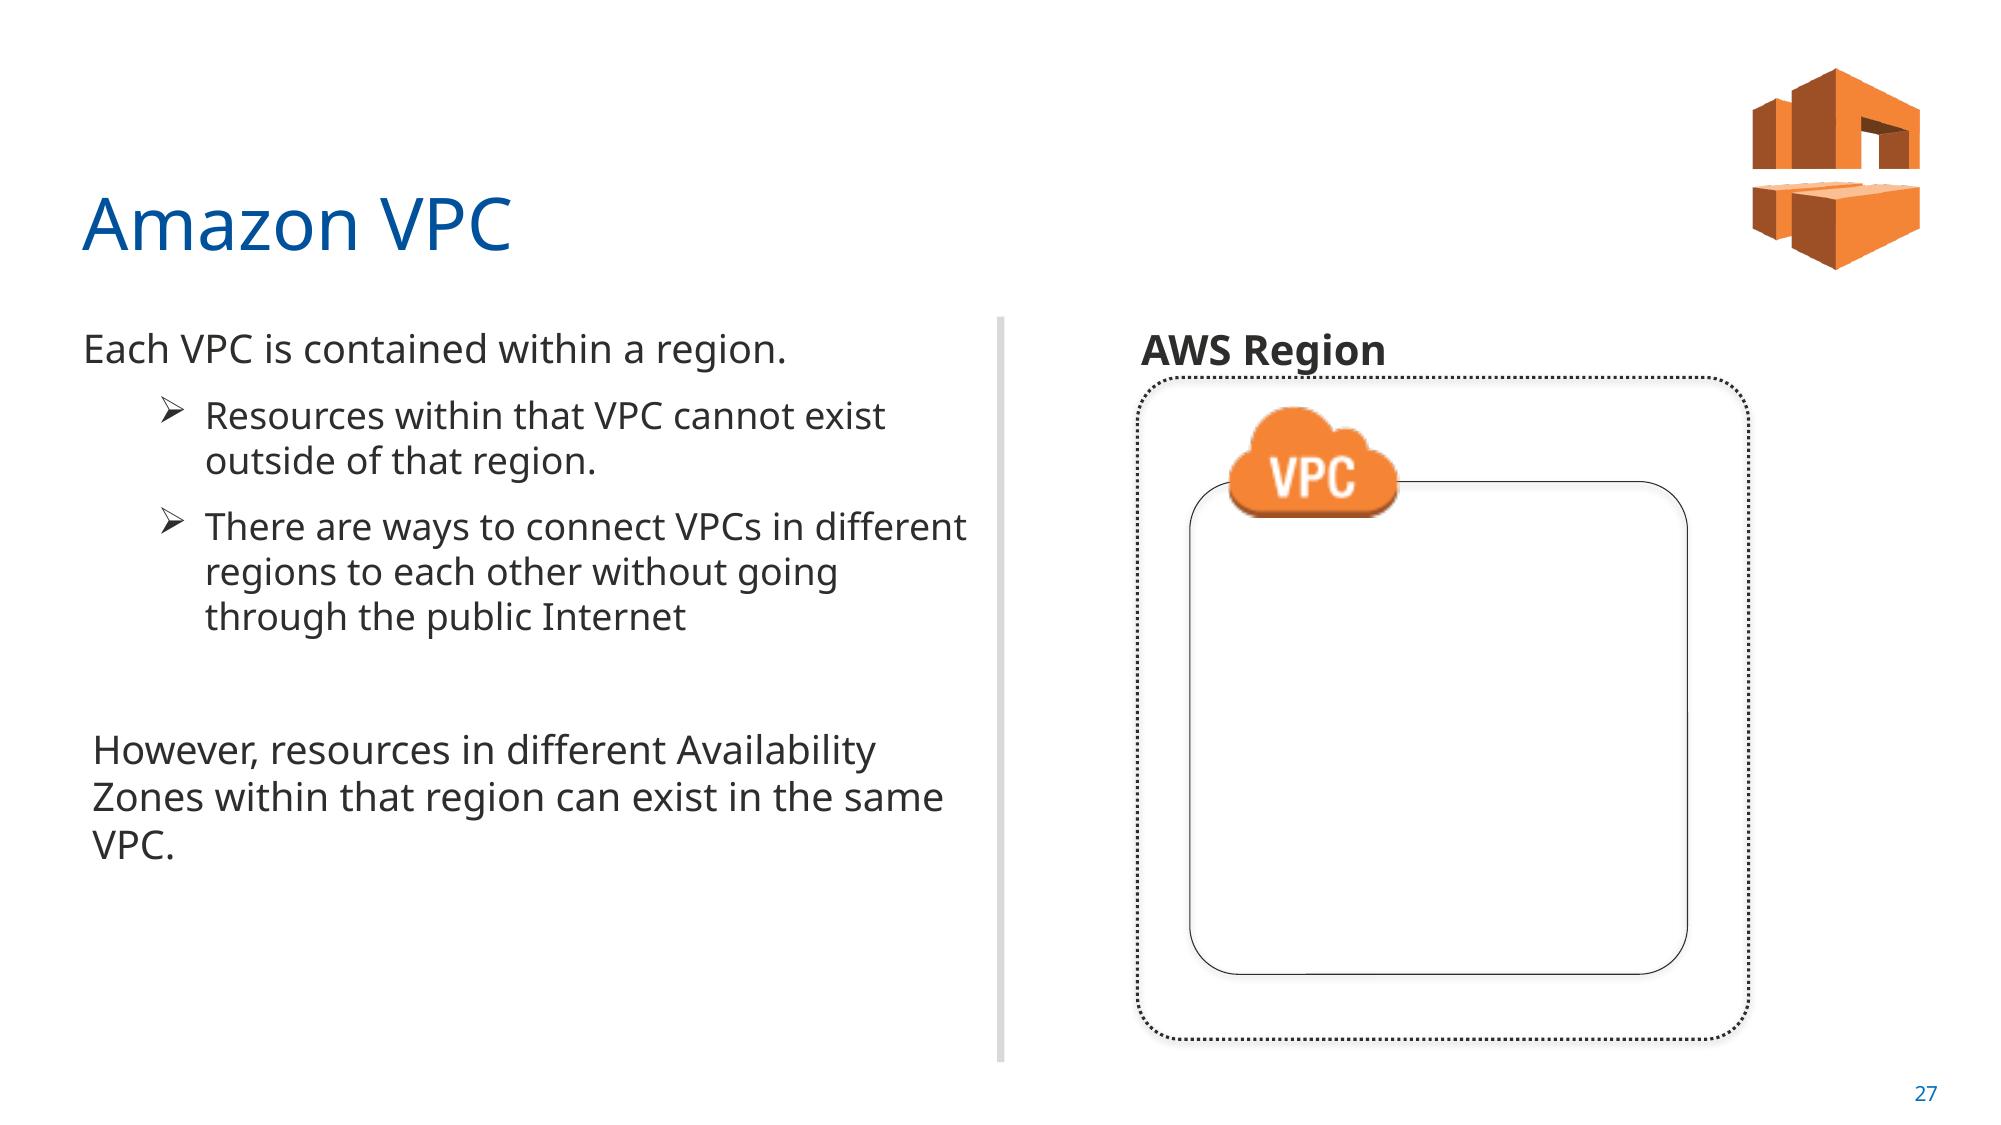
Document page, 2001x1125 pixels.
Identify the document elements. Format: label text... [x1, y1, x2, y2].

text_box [1042, 316, 1749, 1040]
title Amazon VPC [67, 170, 1565, 273]
list Each VPC is contained within a region. Resources within that VPC cannot exist outside of that region. There are ways to connect VPCs in different regions to each other without going through the public Internet However, resources in different Availability Zones within that region can exist in the same VPC. [67, 316, 984, 1063]
picture [1748, 66, 1924, 273]
